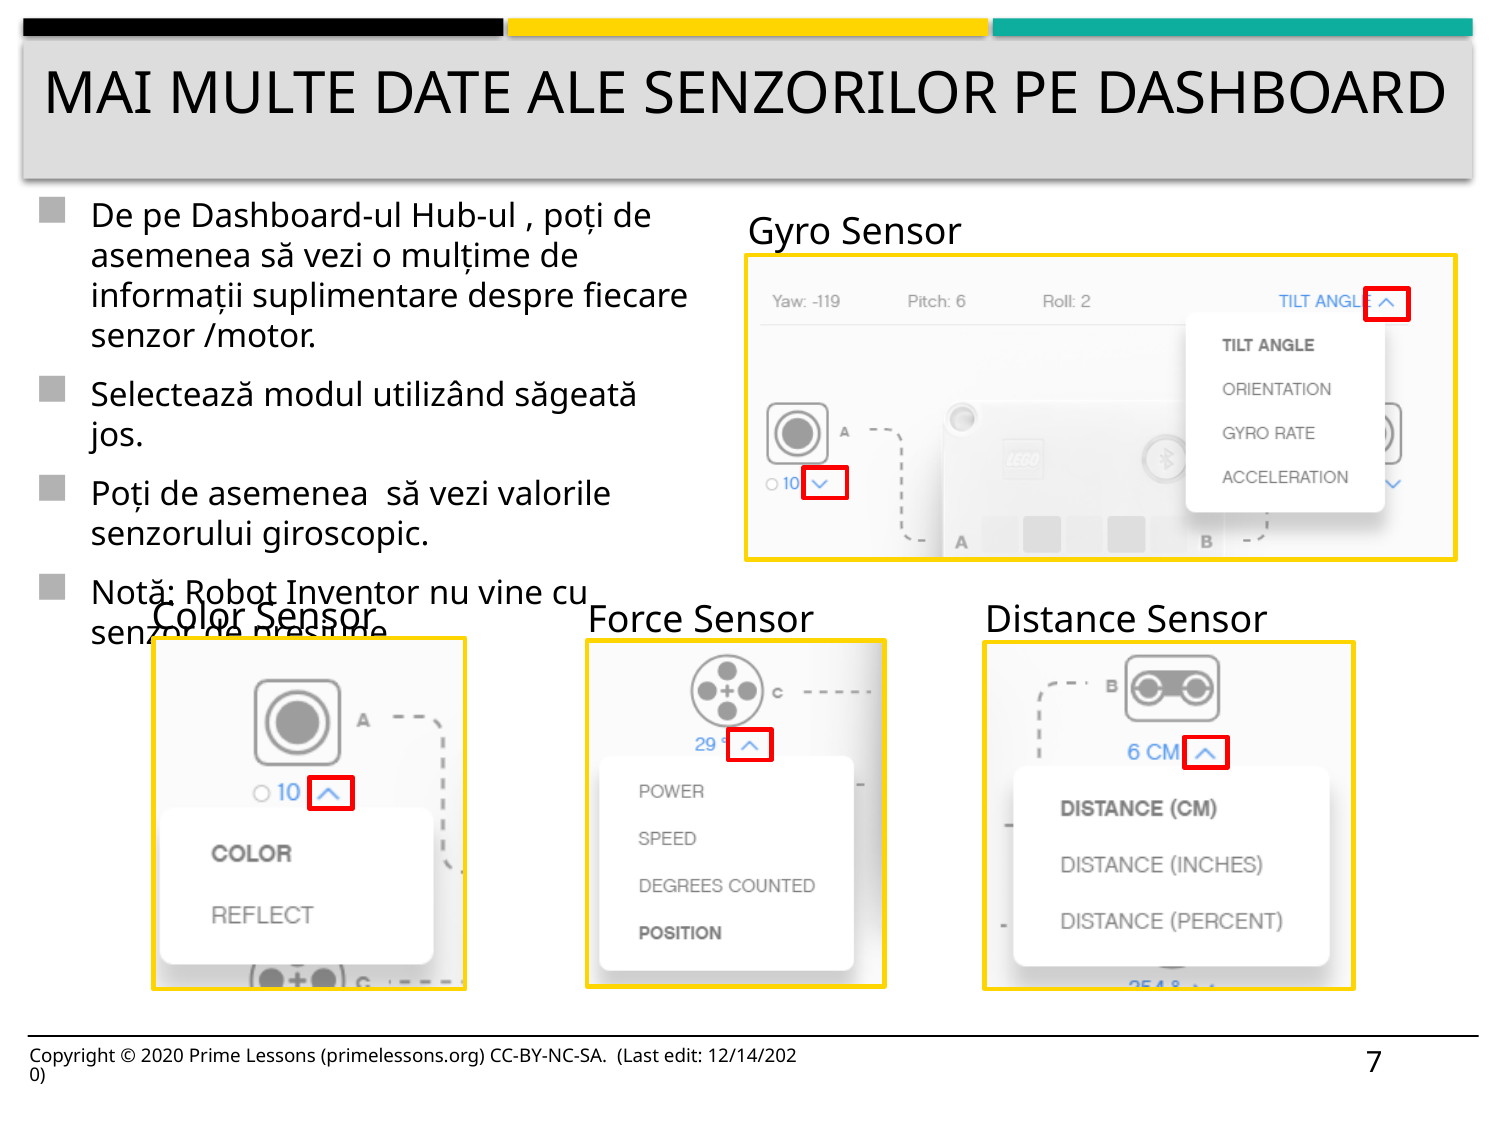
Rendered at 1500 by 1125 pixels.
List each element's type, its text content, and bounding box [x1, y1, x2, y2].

footer Copyright © 2020 Prime Lessons (primelessons.org) CC-BY-NC-SA. (Last edit: 12/14/2020) [14, 1036, 814, 1097]
slide_number 7 [1351, 1036, 1478, 1097]
text_box Distance Sensor [970, 587, 1335, 648]
text_box Gyro Sensor [732, 199, 993, 260]
picture [588, 642, 883, 985]
picture [747, 256, 1454, 558]
title Mai multe date ale senzorilor pe dashboard [28, 48, 1464, 172]
text_box Color Sensor [136, 584, 397, 645]
picture [986, 643, 1352, 987]
list De pe Dashboard-ul Hub-ul , poți de asemenea să vezi o mulțime de informații suplimentare despre fiecare senzor /motor. Selectează modul utilizând săgeată jos. Poți de asemenea să vezi valorile senzorului giroscopic. Notă: Robot Inventor nu vine cu senzor de presiune [25, 187, 715, 1021]
text_box Force Sensor [572, 587, 833, 648]
picture [155, 639, 464, 988]
